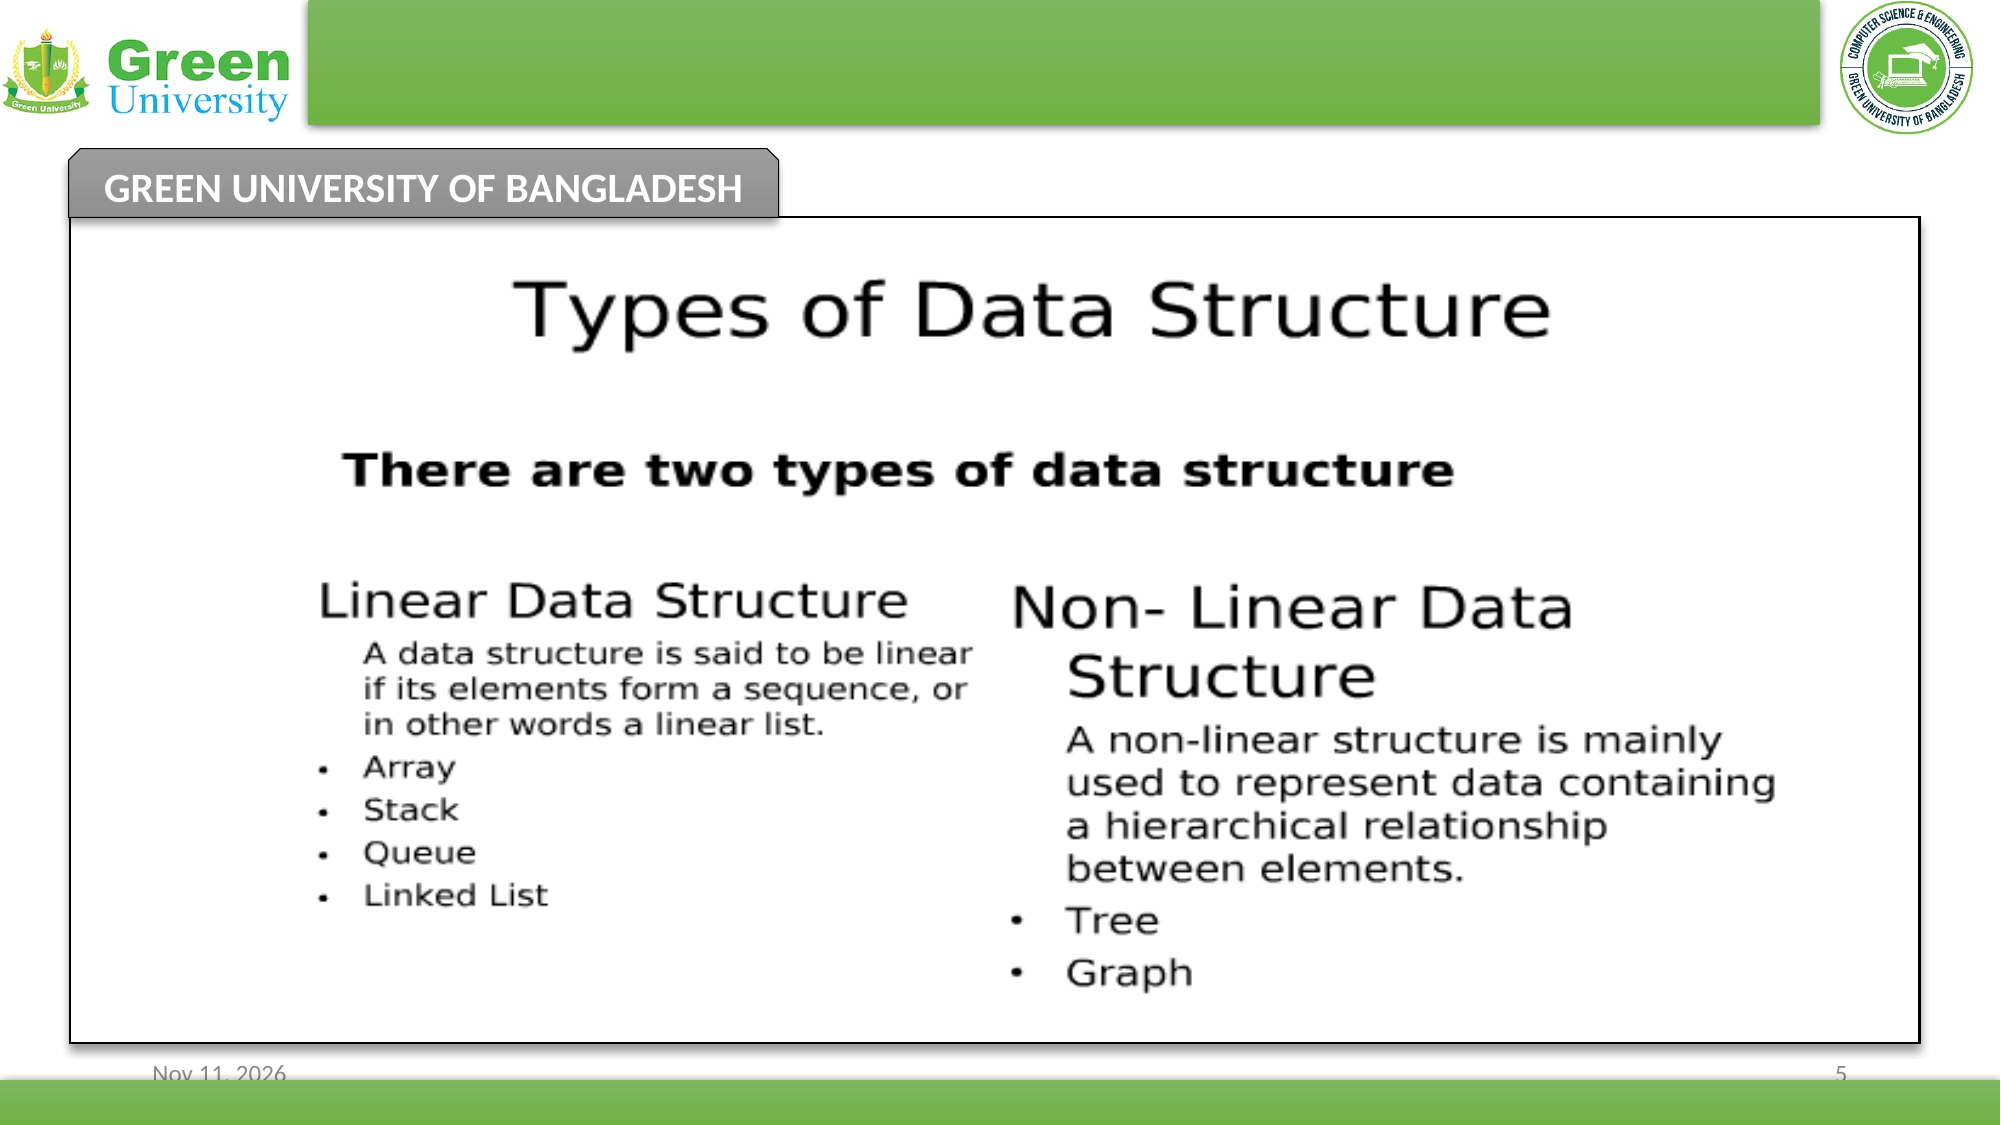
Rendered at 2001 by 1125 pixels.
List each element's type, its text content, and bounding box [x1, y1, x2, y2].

text_box [308, 0, 1819, 125]
text_box GREEN UNIVERSITY OF BANGLADESH [68, 148, 780, 218]
text_box [69, 216, 1921, 1044]
slide_number 5 [1412, 1042, 1863, 1103]
picture [0, 26, 292, 125]
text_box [291, 241, 1787, 1021]
text_box [0, 1080, 2000, 1125]
slide_number 9-Feb-21 [137, 1042, 588, 1103]
picture [1819, 0, 1998, 149]
